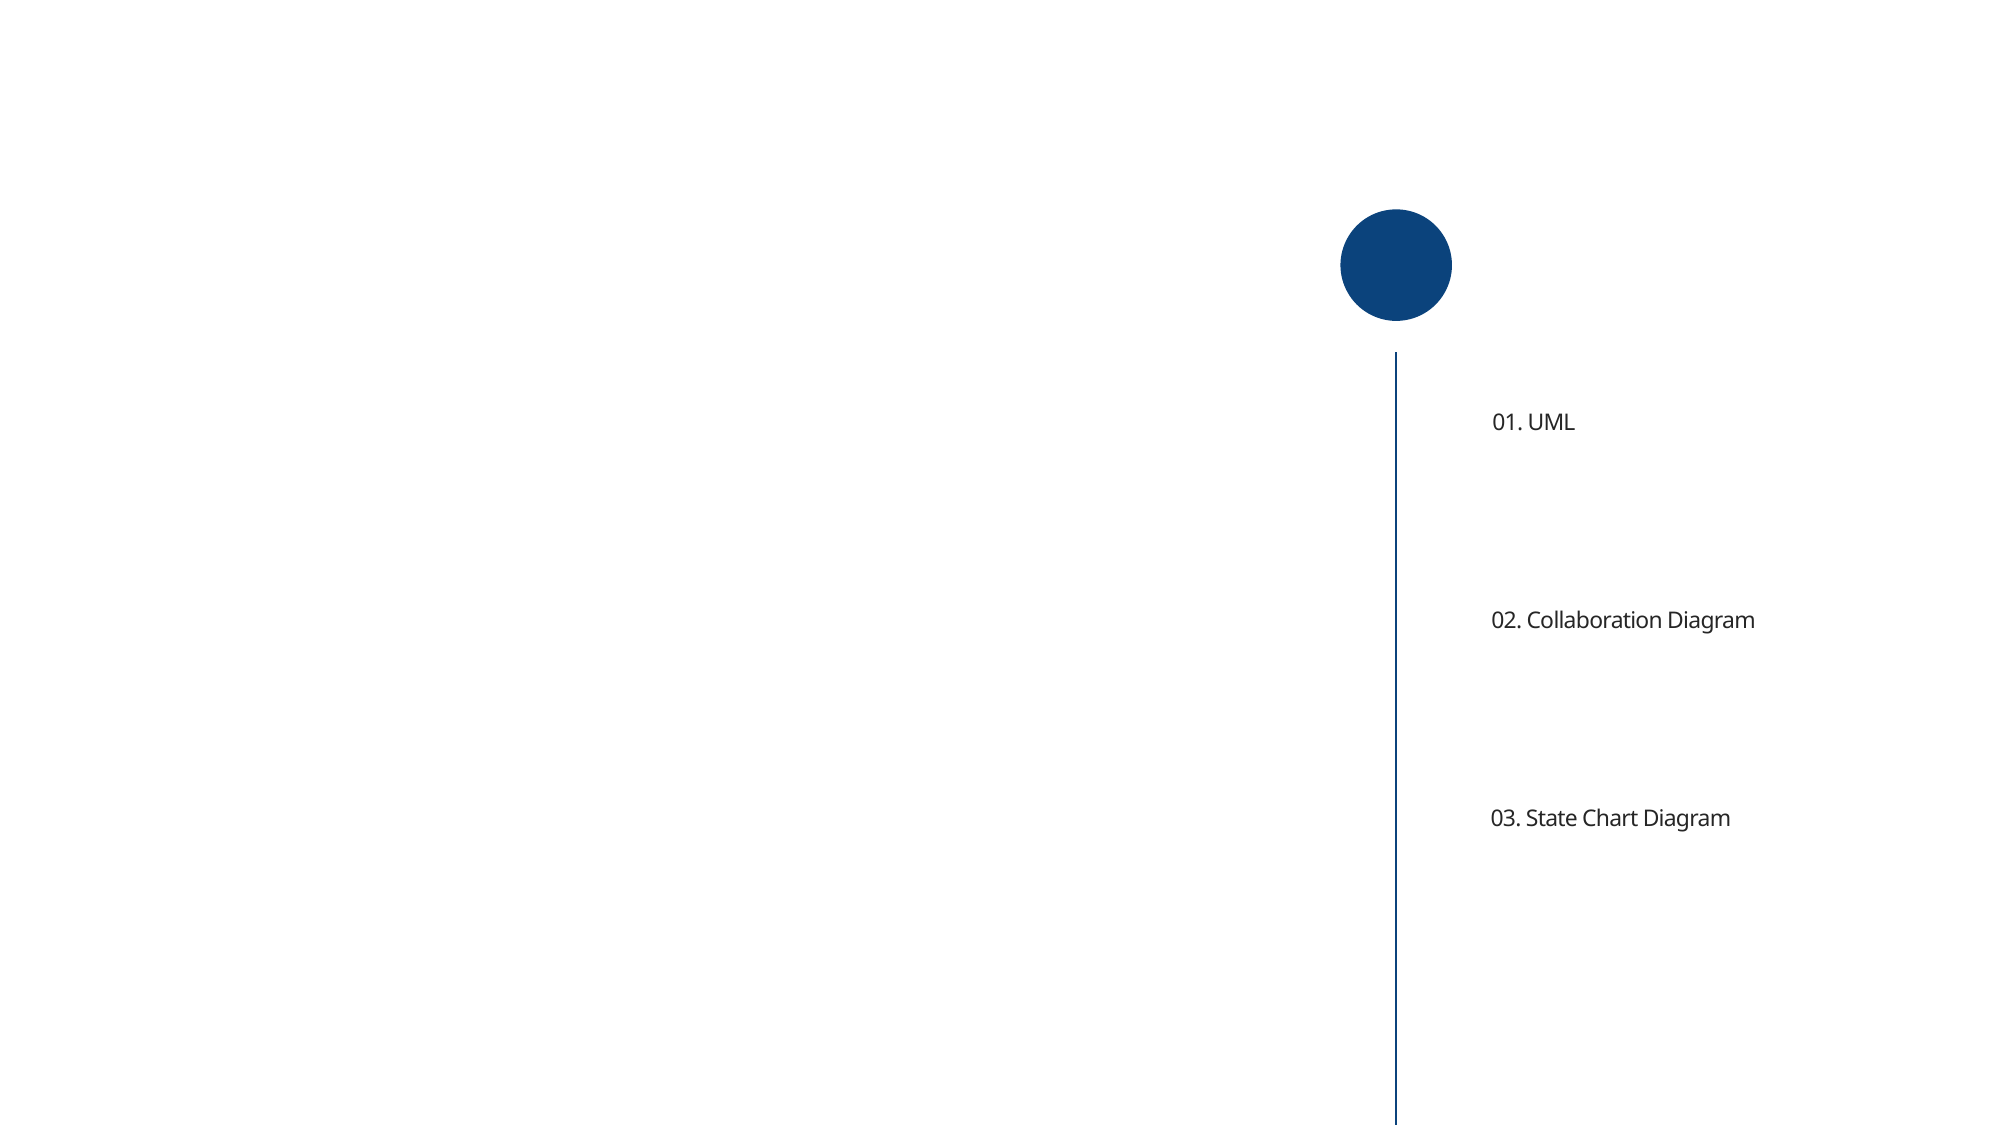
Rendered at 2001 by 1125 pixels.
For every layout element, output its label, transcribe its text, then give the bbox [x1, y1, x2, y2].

text_box 02. Collaboration Diagram [1476, 592, 1771, 641]
text_box INDEX [1338, 236, 1454, 293]
text_box 01. UML [1477, 395, 1591, 443]
text_box 03. State Chart Diagram [1475, 790, 1747, 839]
text_box [1347, 208, 1445, 236]
text_box [1346, 293, 1446, 322]
